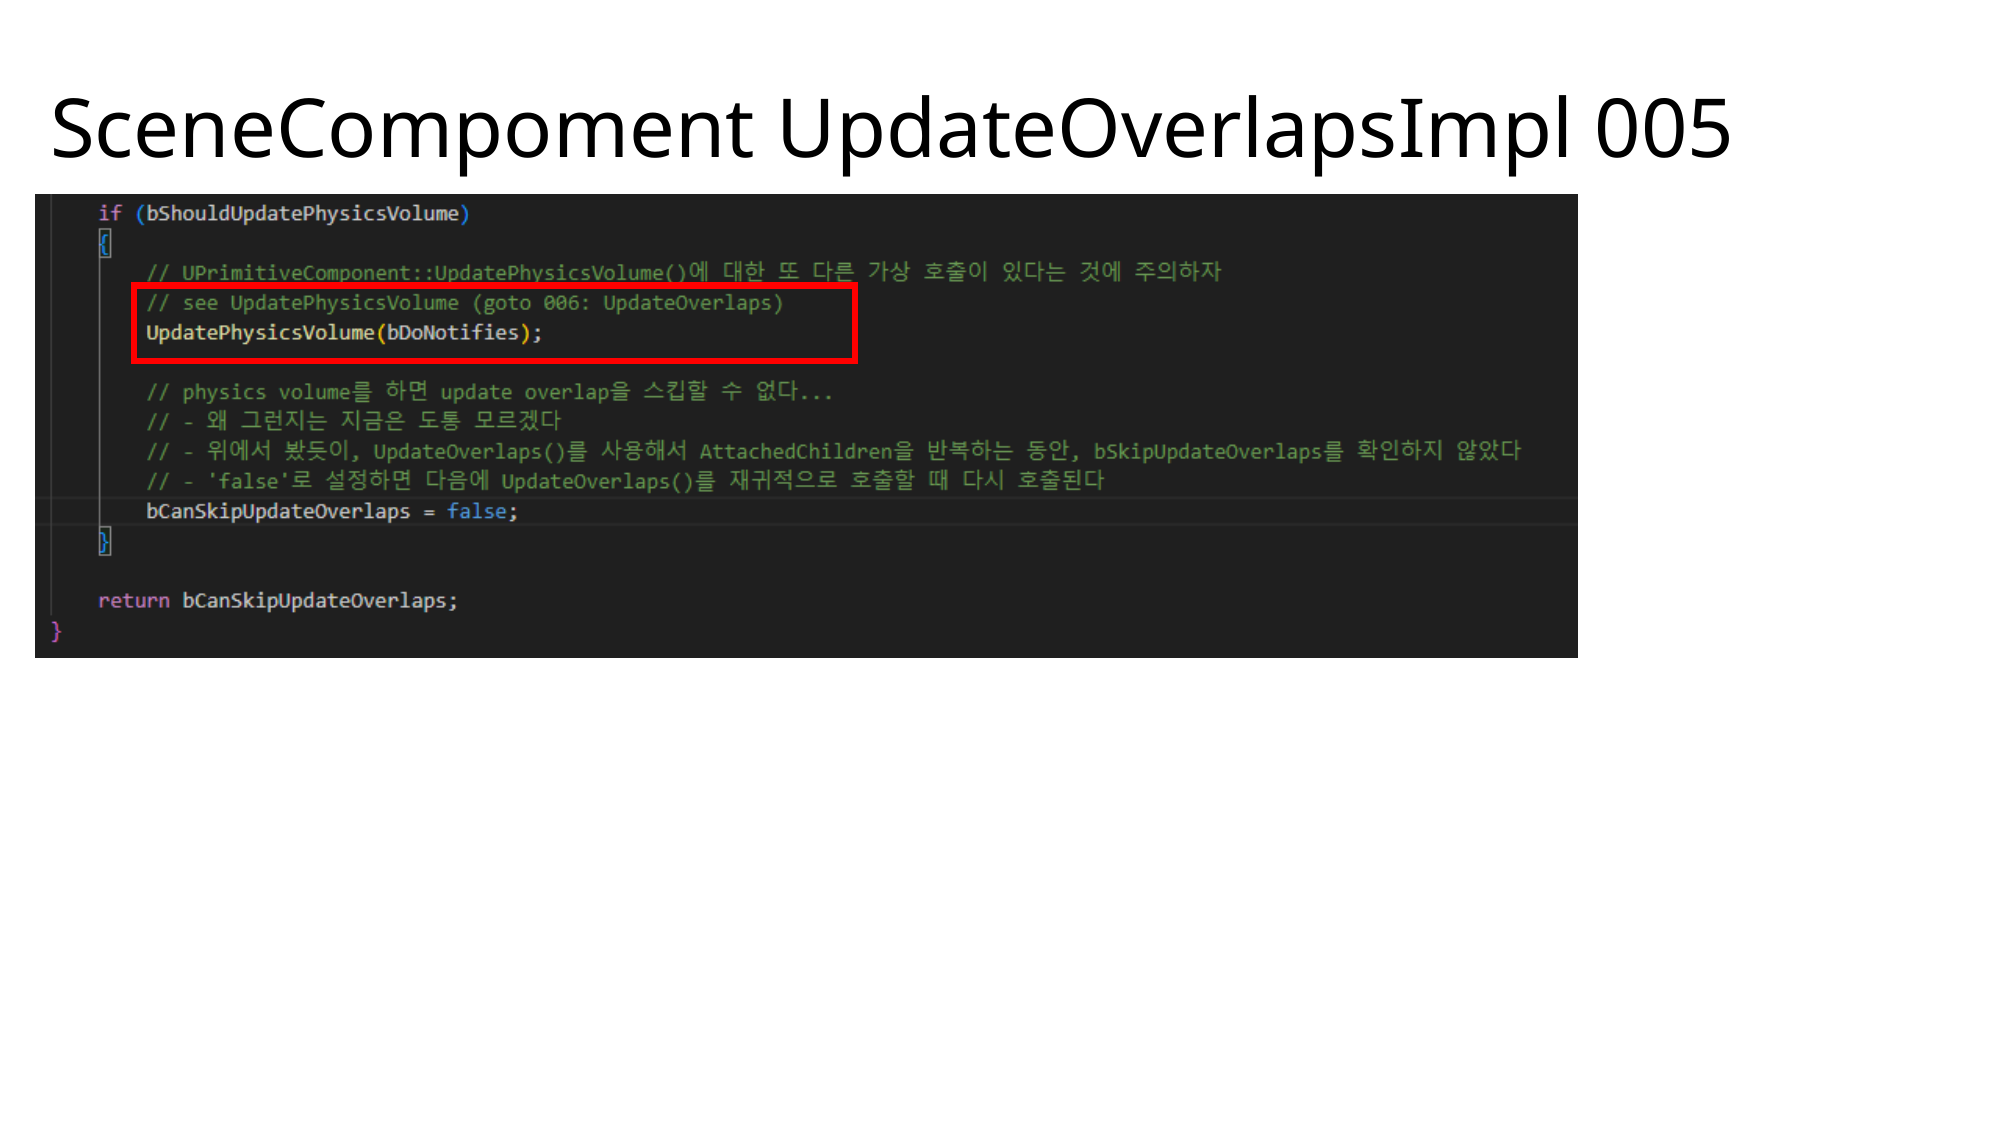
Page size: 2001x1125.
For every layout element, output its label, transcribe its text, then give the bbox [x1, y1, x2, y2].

picture [34, 194, 1578, 658]
text_box SceneCompoment UpdateOverlapsImpl 005 [34, 67, 1760, 195]
